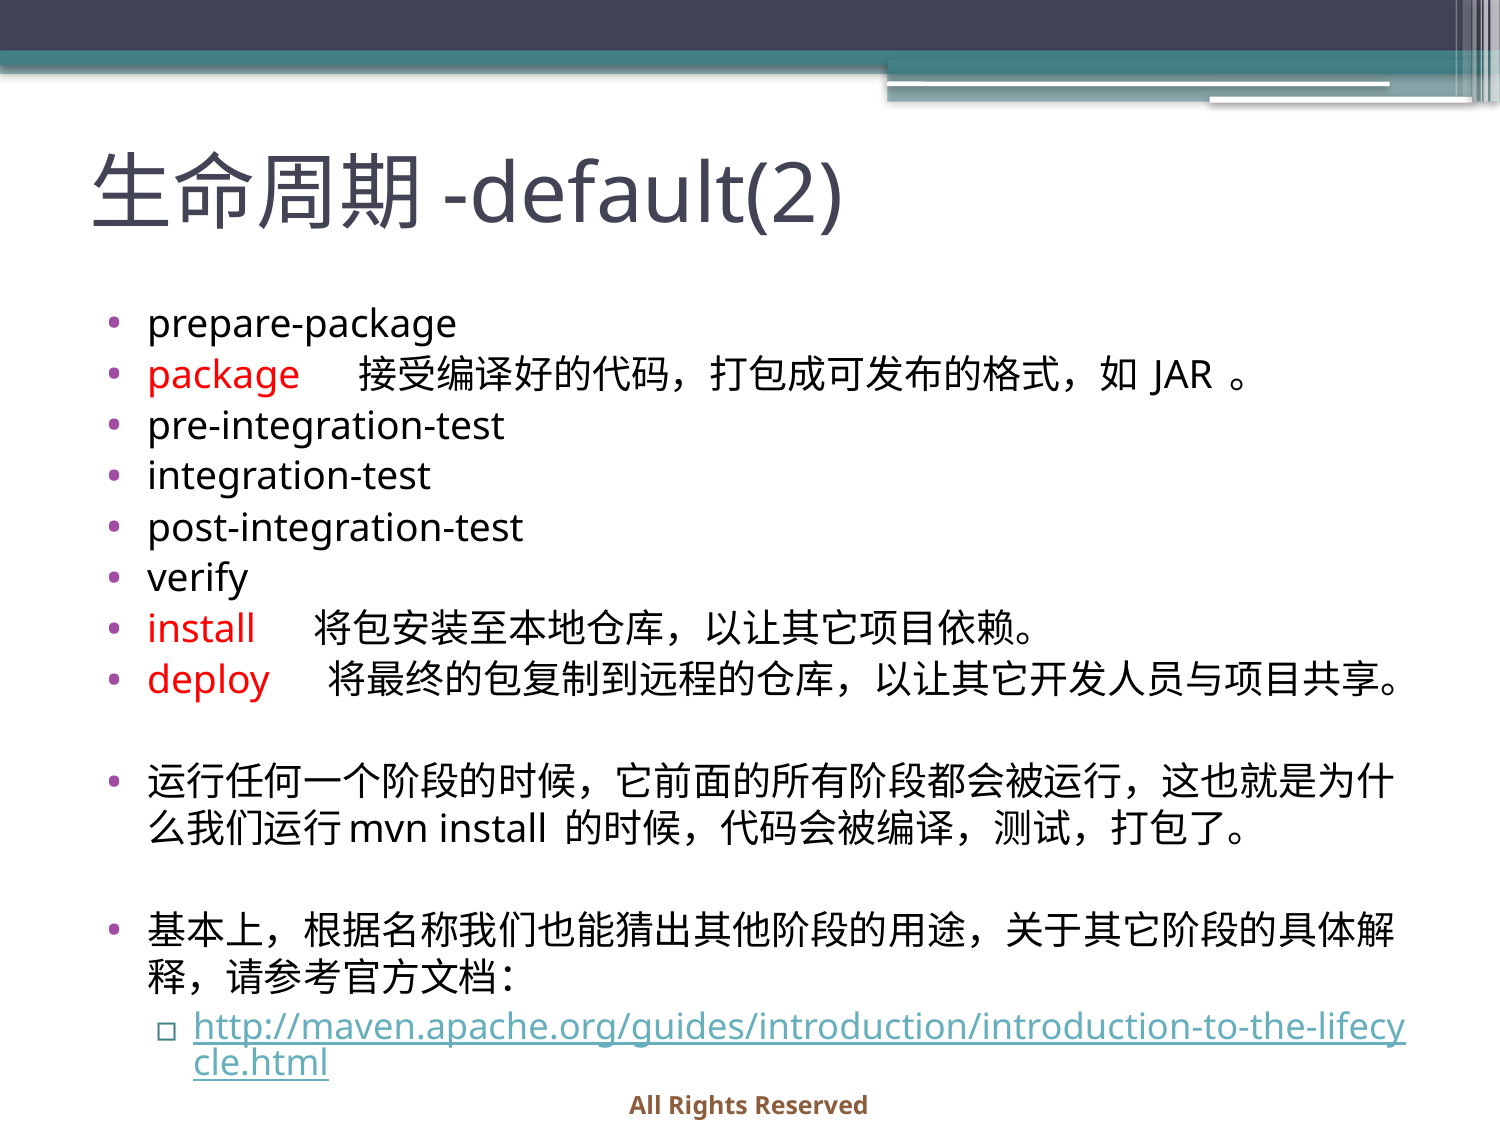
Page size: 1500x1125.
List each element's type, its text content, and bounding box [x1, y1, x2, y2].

list prepare-package package 接受编译好的代码，打包成可发布的格式，如 JAR 。 pre-integration-test integration-test post-integration-test verify install 将包安装至本地仓库，以让其它项目依赖。 deploy 将最终的包复制到远程的仓库，以让其它开发人员与项目共享。 运行任何一个阶段的时候，它前面的所有阶段都会被运行，这也就是为什么我们运行mvn install 的时候，代码会被编译，测试，打包了。 基本上，根据名称我们也能猜出其他阶段的用途，关于其它阶段的具体解释，请参考官方文档： http://maven.apache.org/guides/introduction/introduction-to-the-lifecycle.html [75, 290, 1425, 1079]
title 生命周期-default(2) [75, 101, 1425, 277]
